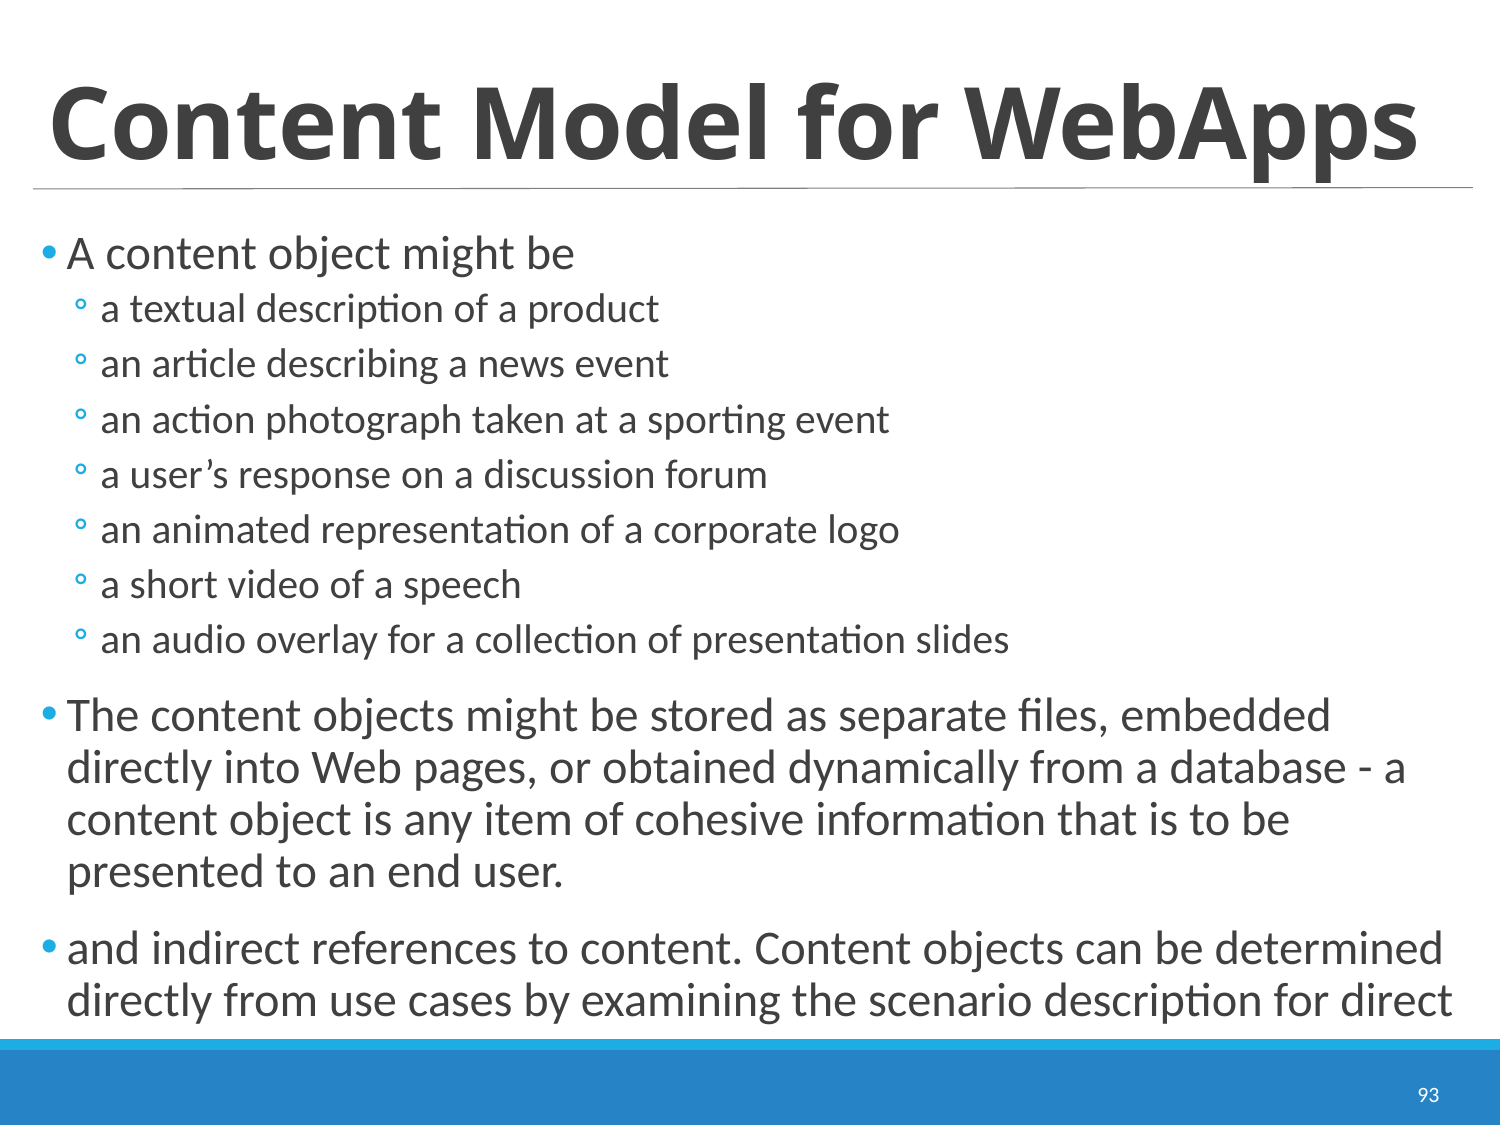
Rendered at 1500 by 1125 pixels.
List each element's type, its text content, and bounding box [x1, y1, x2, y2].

list A content object might be a textual description of a product an article describing a news event an action photograph taken at a sporting event a user’s response on a discussion forum an animated representation of a corporate logo a short video of a speech an audio overlay for a collection of presentation slides The content objects might be stored as separate files, embedded directly into Web pages, or obtained dynamically from a database - a content object is any item of cohesive information that is to be presented to an end user. and indirect references to content. Content objects can be determined directly from use cases by examining the scenario description for direct [32, 220, 1473, 1050]
title Content Model for WebApps [32, 37, 1473, 188]
